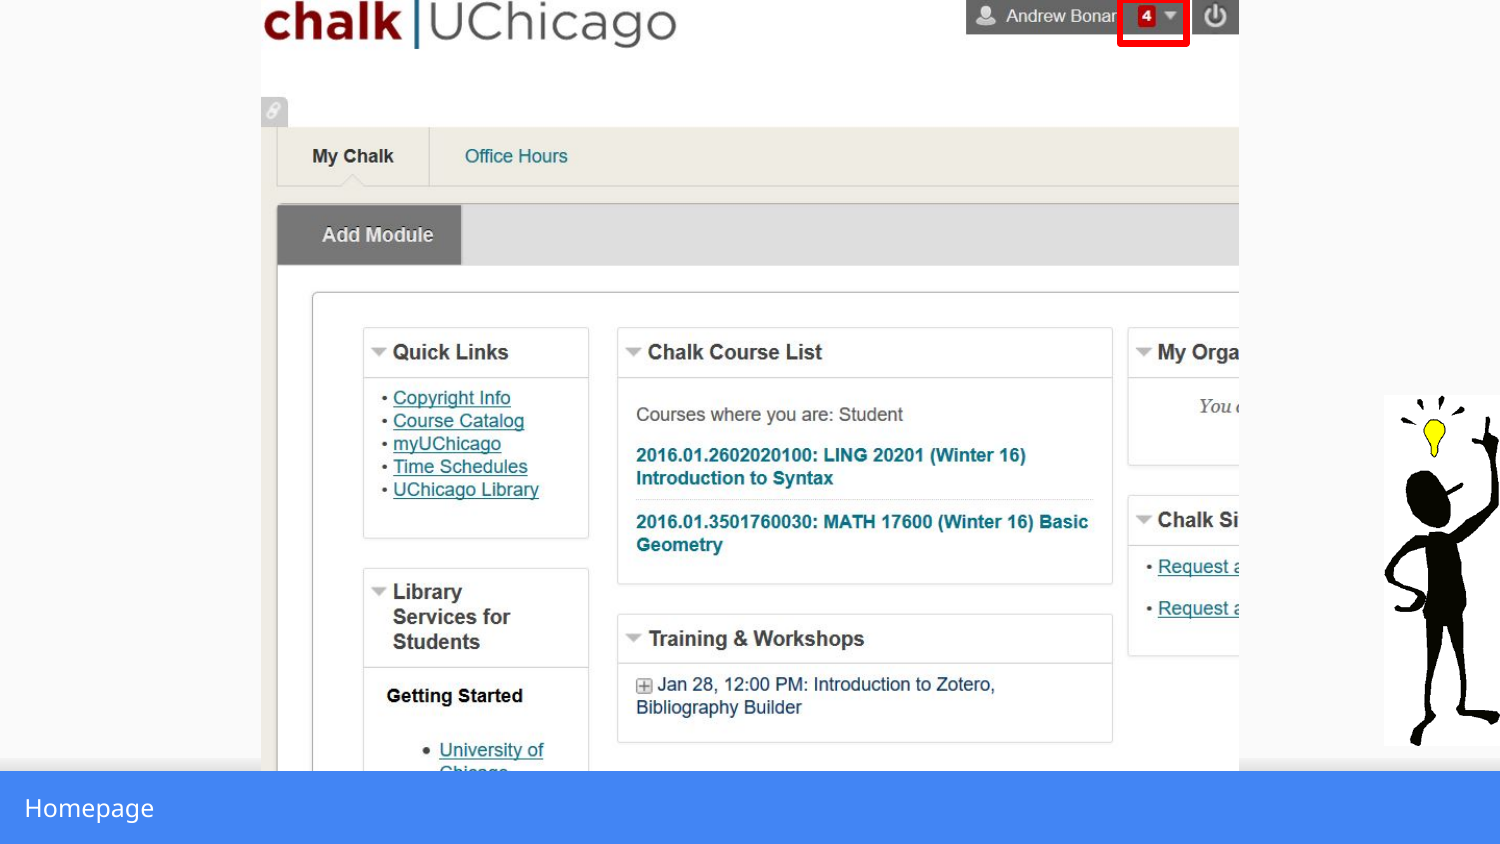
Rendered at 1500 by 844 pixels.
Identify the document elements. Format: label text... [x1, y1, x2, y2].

list Homepage [9, 770, 1385, 844]
picture [261, 0, 1239, 771]
picture [1384, 394, 1500, 746]
